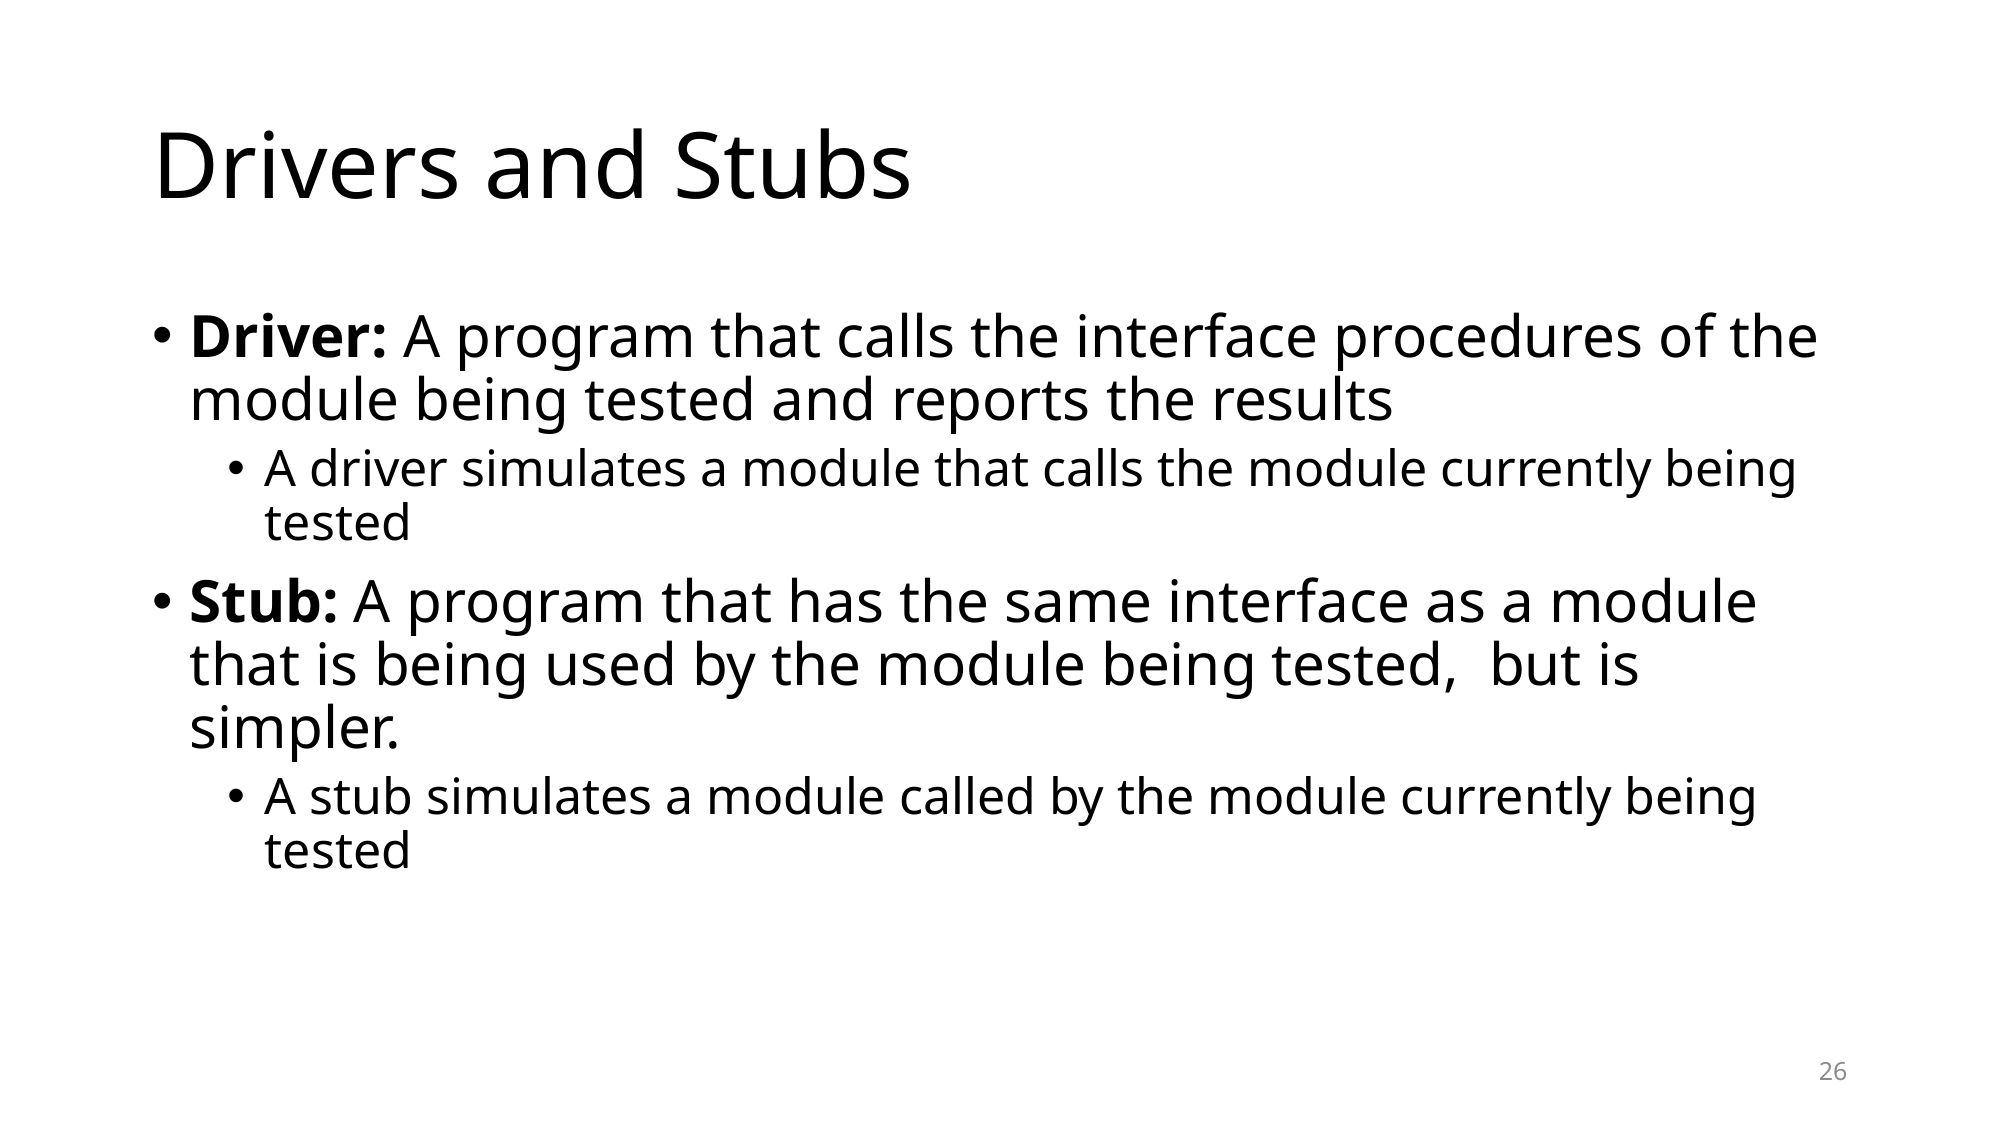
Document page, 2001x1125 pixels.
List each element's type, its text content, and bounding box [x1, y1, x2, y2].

slide_number 26 [1412, 1042, 1863, 1103]
title Drivers and Stubs [137, 59, 1863, 278]
list Driver: A program that calls the interface procedures of the module being tested and reports the results A driver simulates a module that calls the module currently being tested Stub: A program that has the same interface as a module that is being used by the module being tested, but is simpler. A stub simulates a module called by the module currently being tested [137, 299, 1863, 1014]
